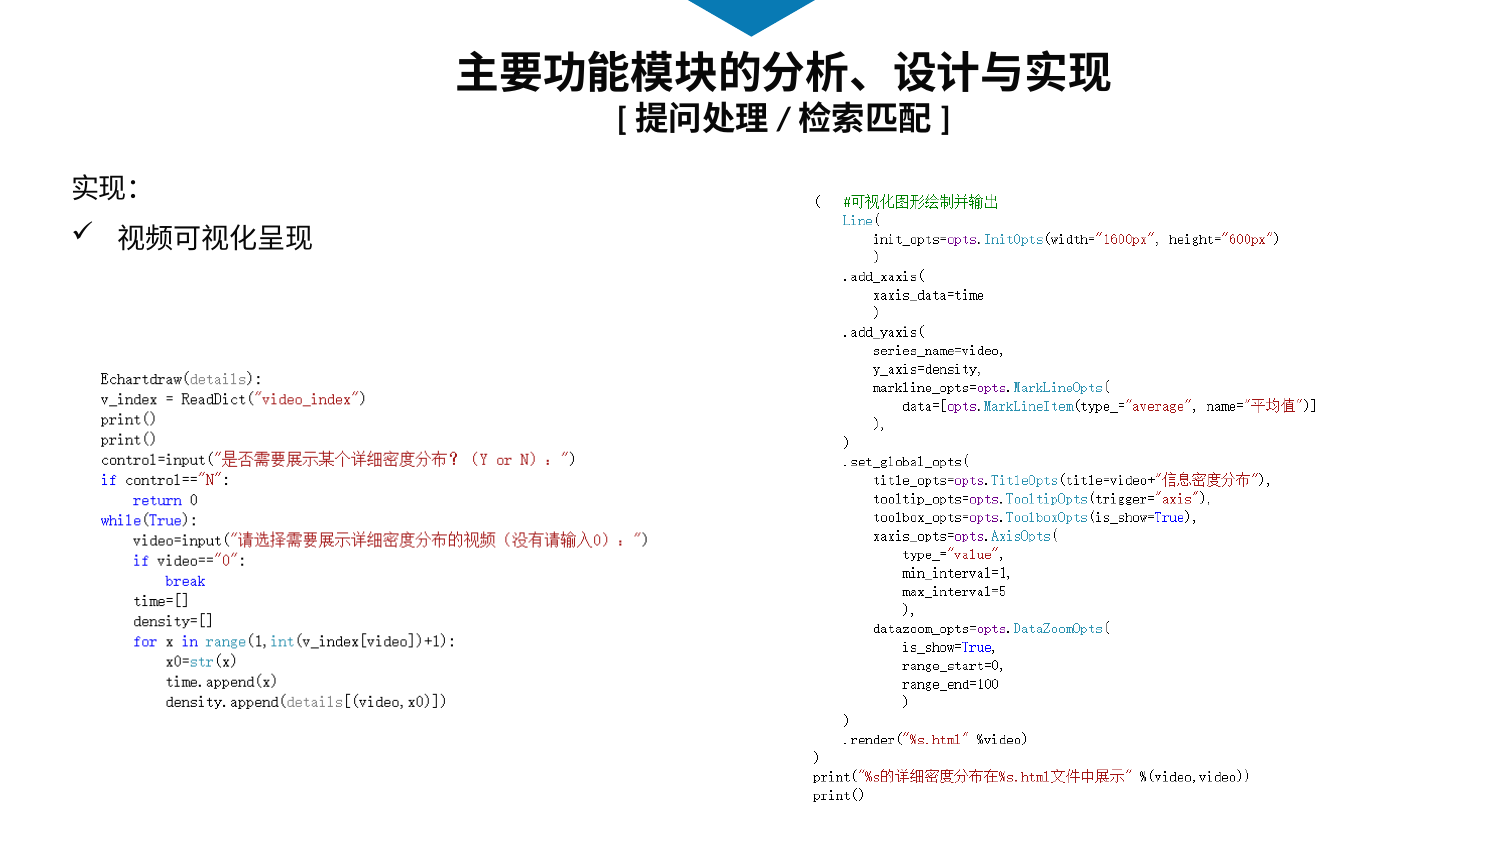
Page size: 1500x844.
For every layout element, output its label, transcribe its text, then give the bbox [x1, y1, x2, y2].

text_box [685, 0, 816, 38]
picture [801, 191, 1348, 807]
text_box 实现： 视频可视化呈现 [56, 145, 740, 262]
text_box 主要功能模块的分析、设计与实现 [提问处理/检索匹配] [435, 37, 1133, 145]
picture [97, 366, 699, 714]
